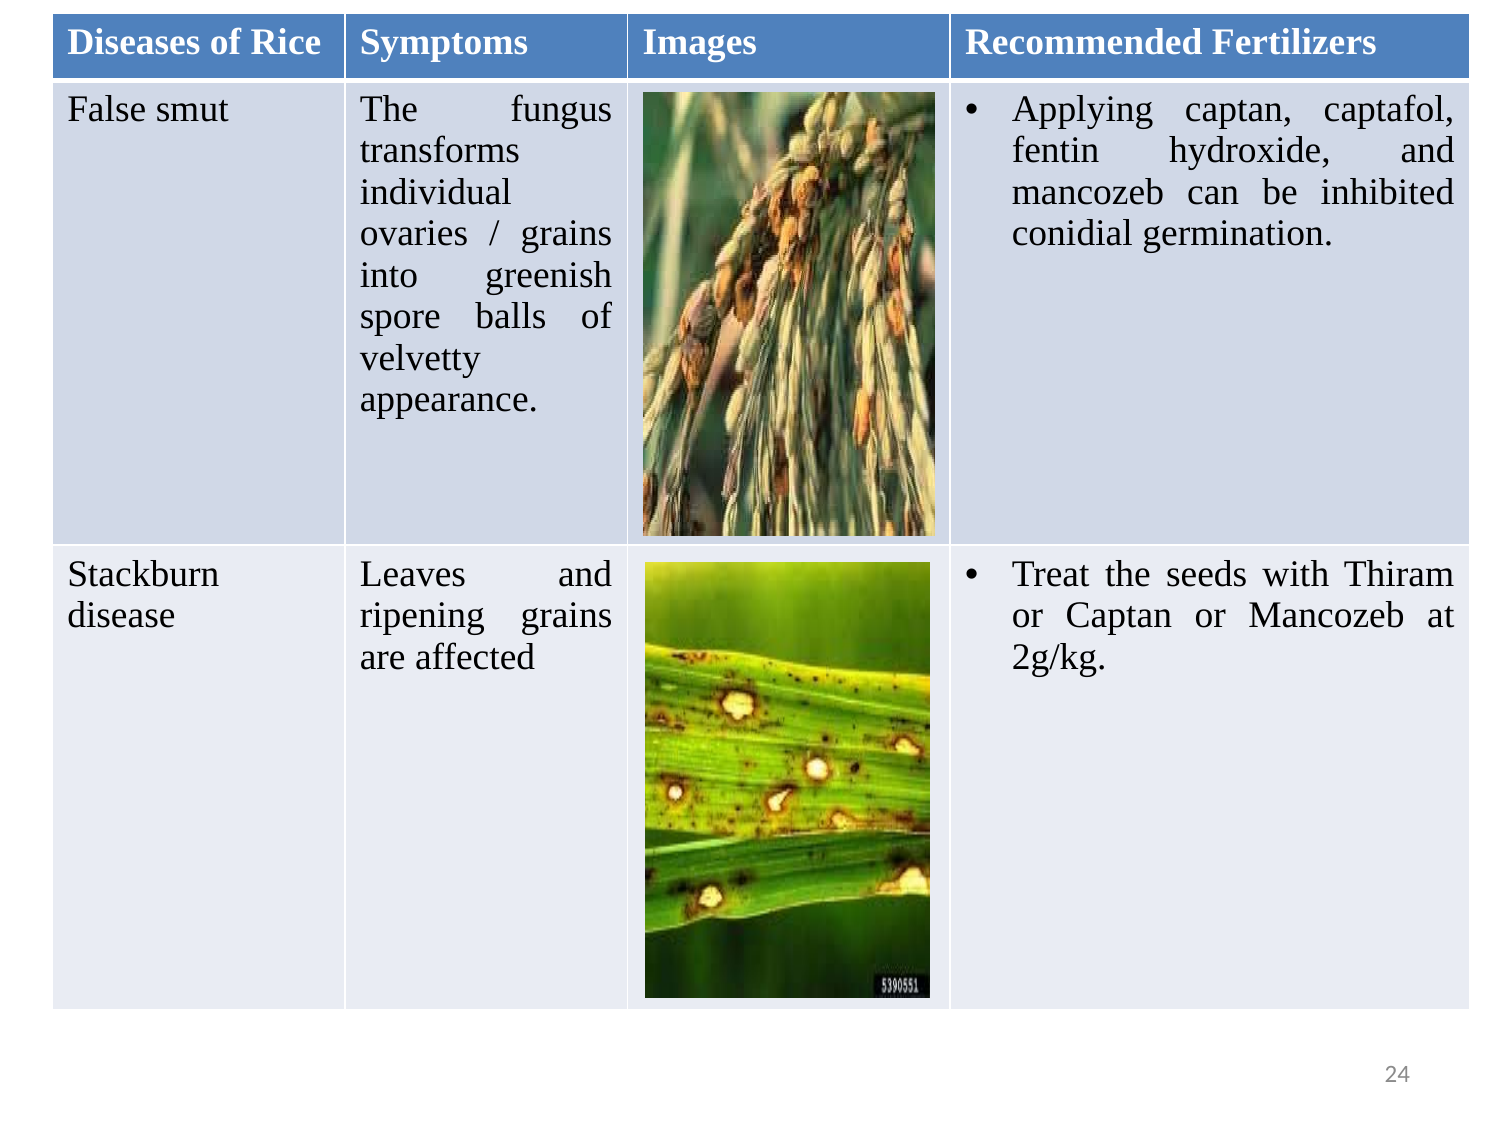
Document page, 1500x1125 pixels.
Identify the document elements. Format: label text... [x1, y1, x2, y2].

picture [643, 92, 935, 537]
table_header Diseases of Rice [53, 14, 344, 78]
table_cell [628, 83, 949, 544]
table_header Recommended Fertilizers [951, 14, 1469, 78]
table_cell False smut [53, 83, 344, 544]
table_header Symptoms [346, 14, 627, 78]
slide_number 24 [1074, 1042, 1425, 1103]
table_cell Stackburn disease [53, 546, 344, 1009]
table_cell Leaves and ripening grains are affected [346, 546, 627, 1009]
picture [645, 562, 931, 999]
table_cell Applying captan, captafol, fentin hydroxide, and mancozeb can be inhibited conidial germination. [951, 83, 1469, 544]
table_cell Treat the seeds with Thiram or Captan or Mancozeb at 2g/kg. [951, 546, 1469, 1009]
table_cell The fungus transforms individual ovaries / grains into greenish spore balls of velvetty appearance. [346, 83, 627, 544]
table_cell [628, 546, 949, 1009]
table_header Images [628, 14, 949, 78]
